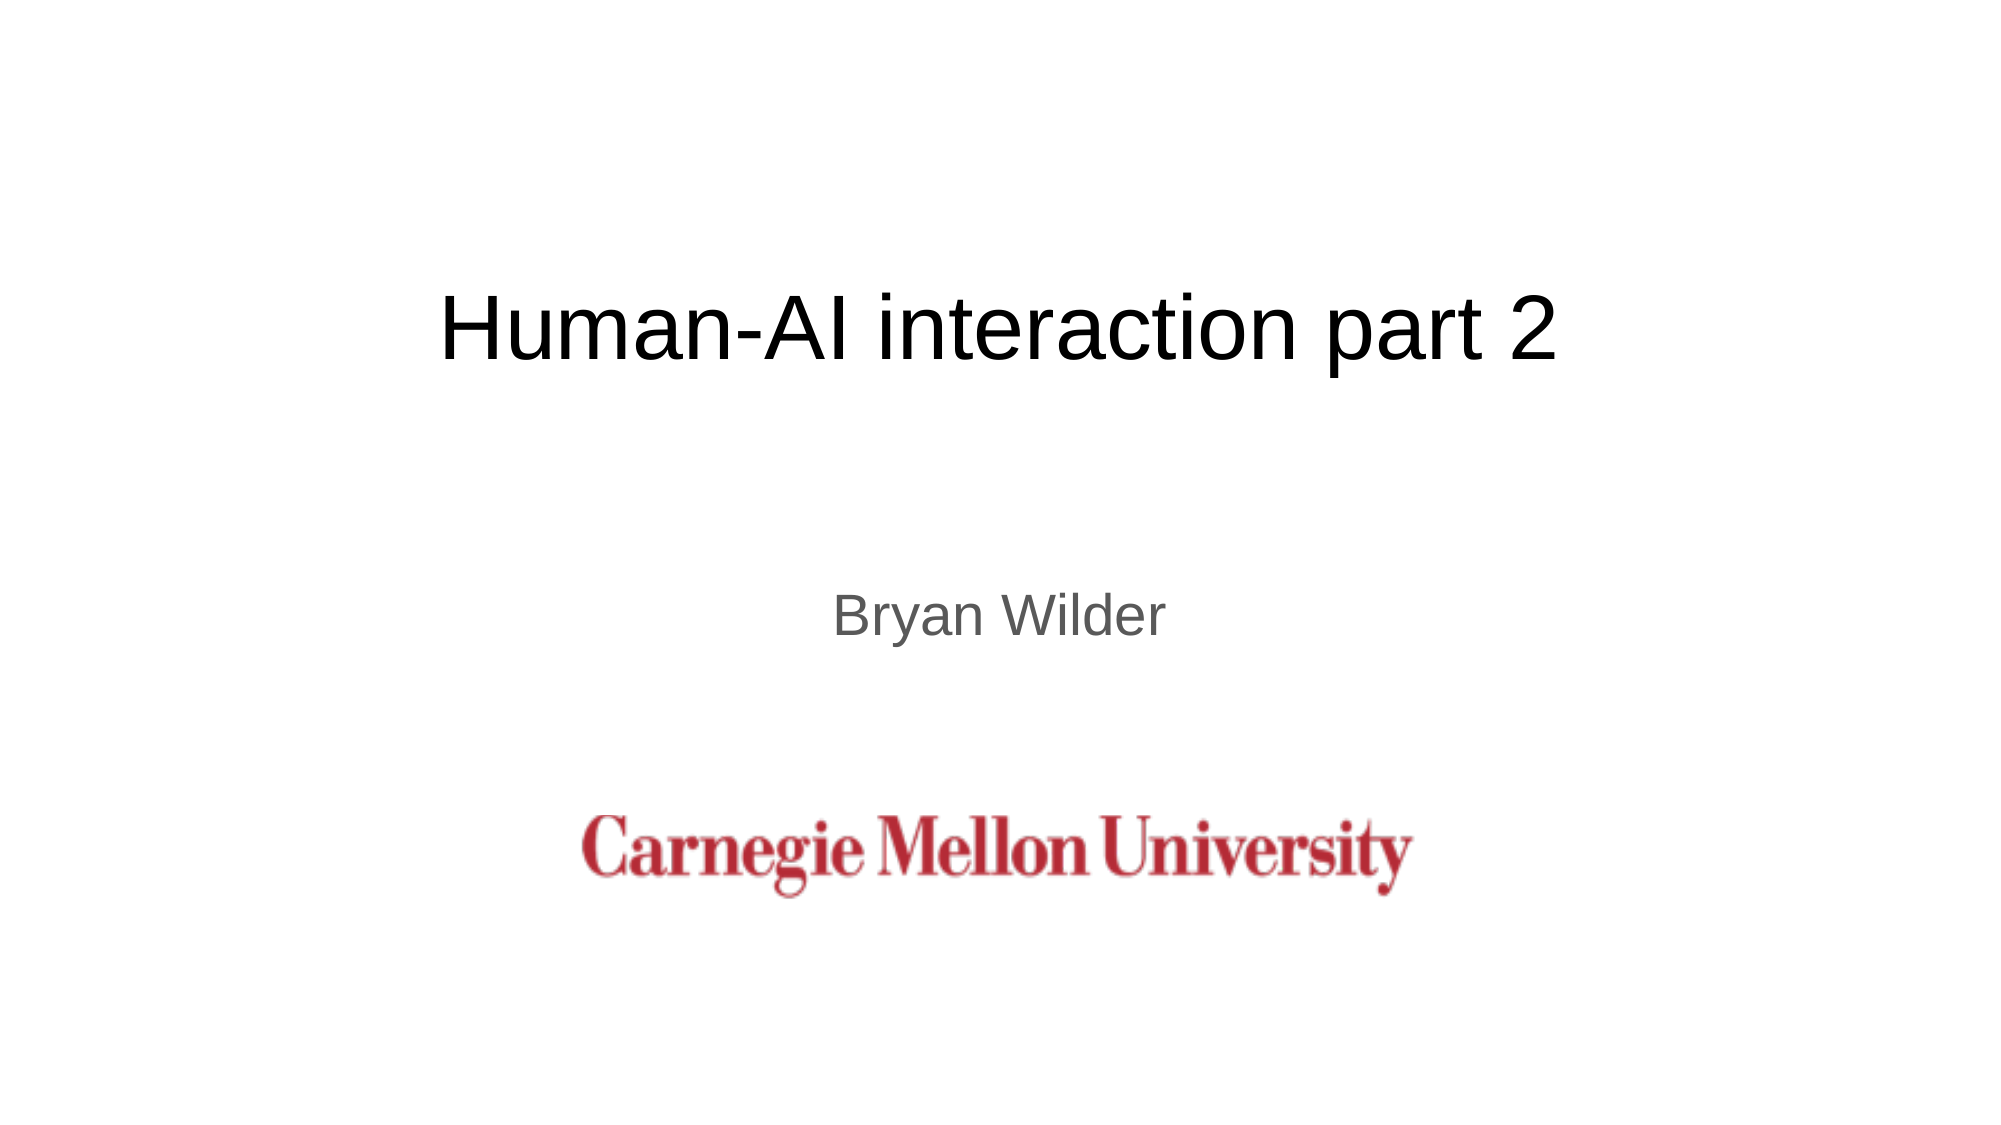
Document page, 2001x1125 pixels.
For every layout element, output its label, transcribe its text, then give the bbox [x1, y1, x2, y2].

picture [573, 814, 1427, 923]
text_box Bryan Wilder [0, 562, 2000, 776]
text_box Human-AI interaction part 2 [0, 166, 2000, 553]
